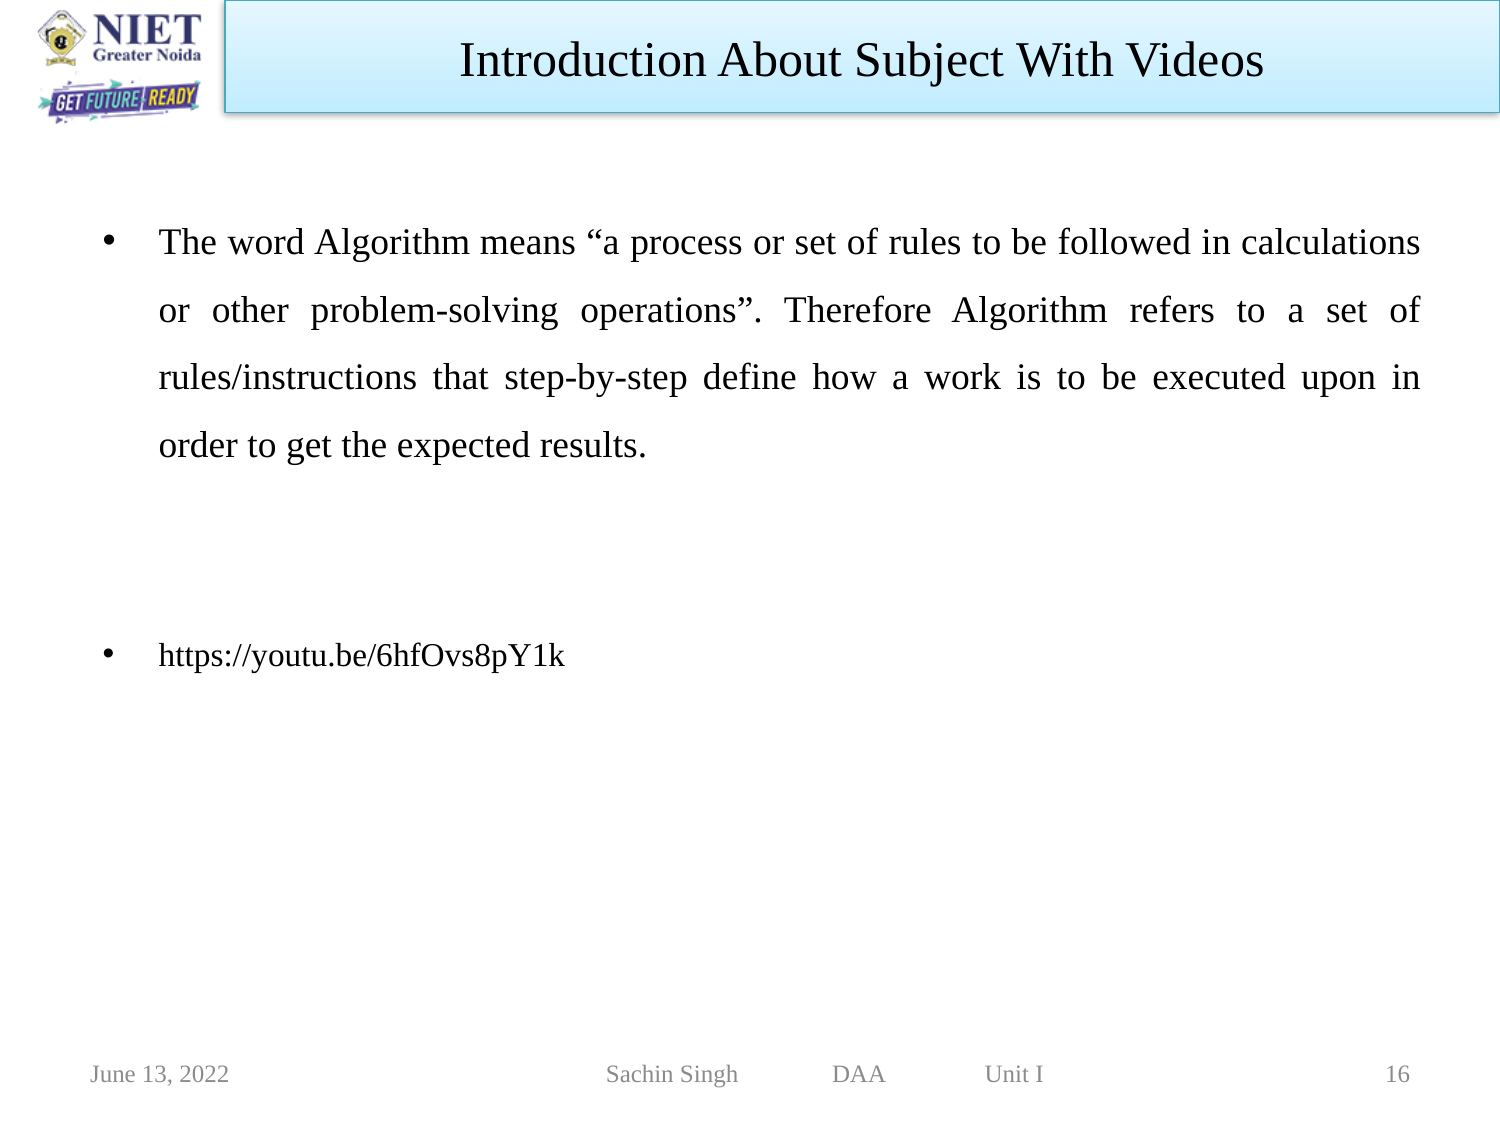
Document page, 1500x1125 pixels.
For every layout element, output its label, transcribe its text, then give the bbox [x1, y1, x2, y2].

list The word Algorithm means “a process or set of rules to be followed in calculations or other problem-solving operations”. Therefore Algorithm refers to a set of rules/instructions that step-by-step define how a work is to be executed upon in order to get the expected results. https://youtu.be/6hfOvs8pY1k [87, 187, 1438, 930]
picture [0, 0, 238, 135]
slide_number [75, 1042, 412, 1103]
text_box Introduction About Subject With Videos [238, 0, 1500, 113]
footer Sachin Singh DAA Unit I [412, 1042, 1074, 1103]
slide_number 16 [1074, 1042, 1425, 1103]
